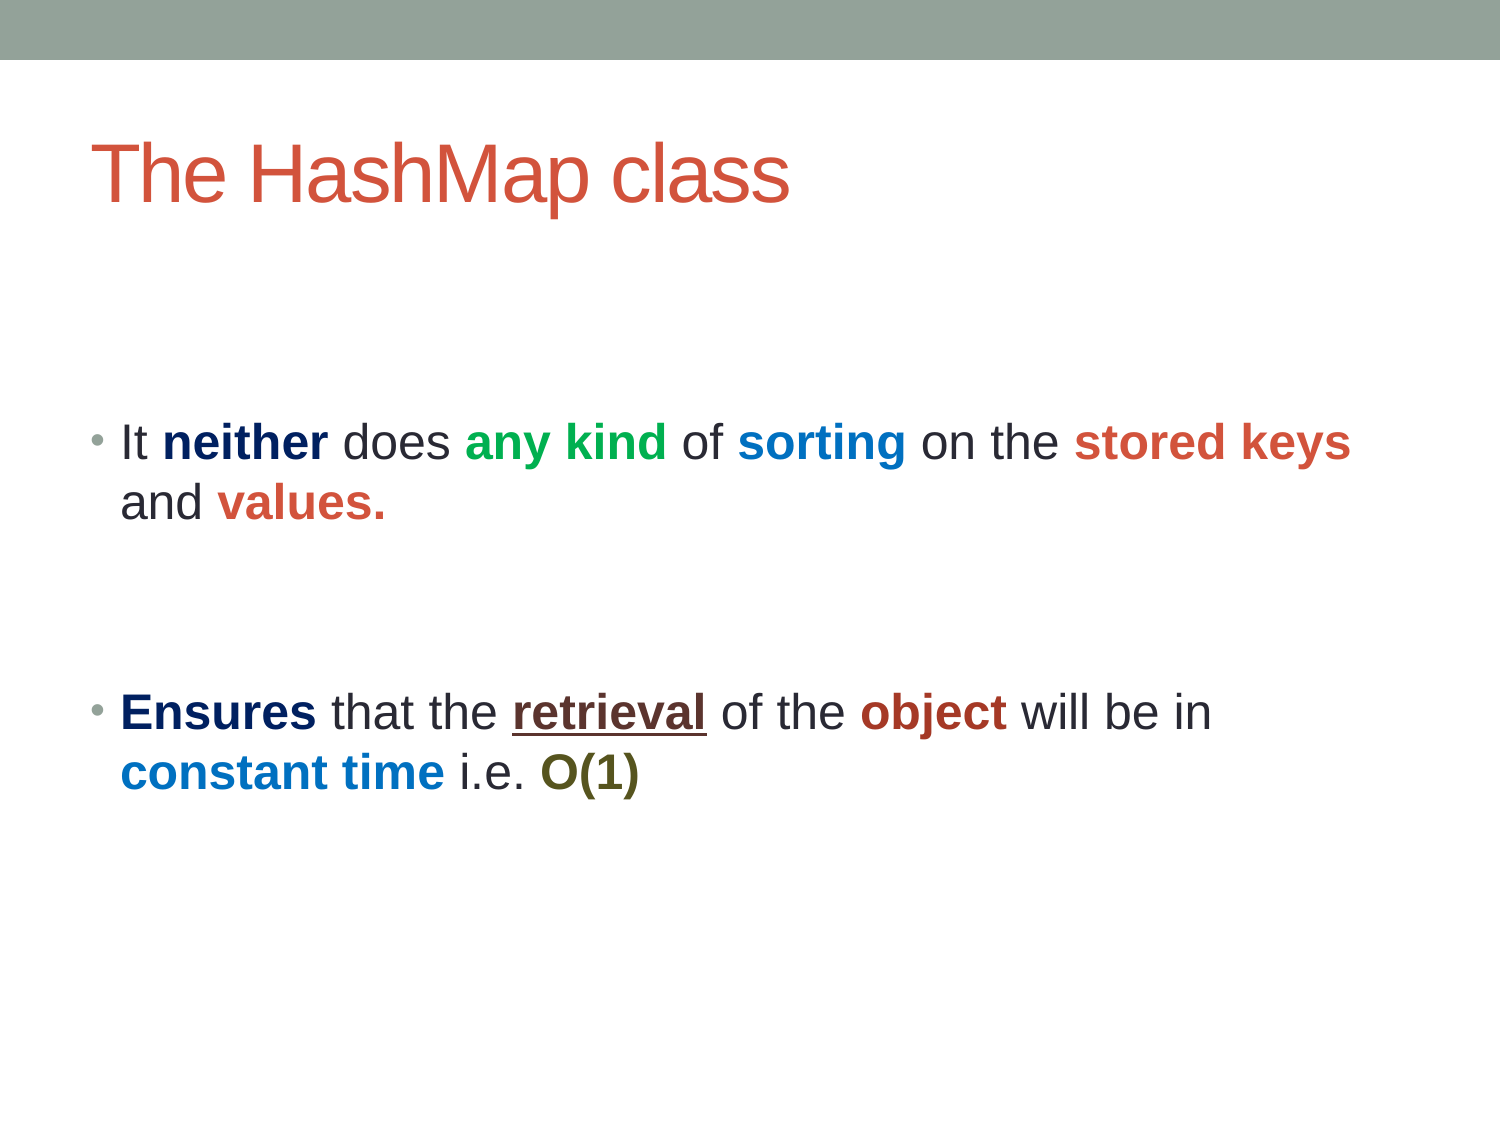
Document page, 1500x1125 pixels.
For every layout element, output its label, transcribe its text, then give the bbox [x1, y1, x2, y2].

list It neither does any kind of sorting on the stored keys and values. Ensures that the retrieval of the object will be in constant time i.e. O(1) [75, 262, 1425, 1063]
title The HashMap class [75, 87, 1425, 250]
